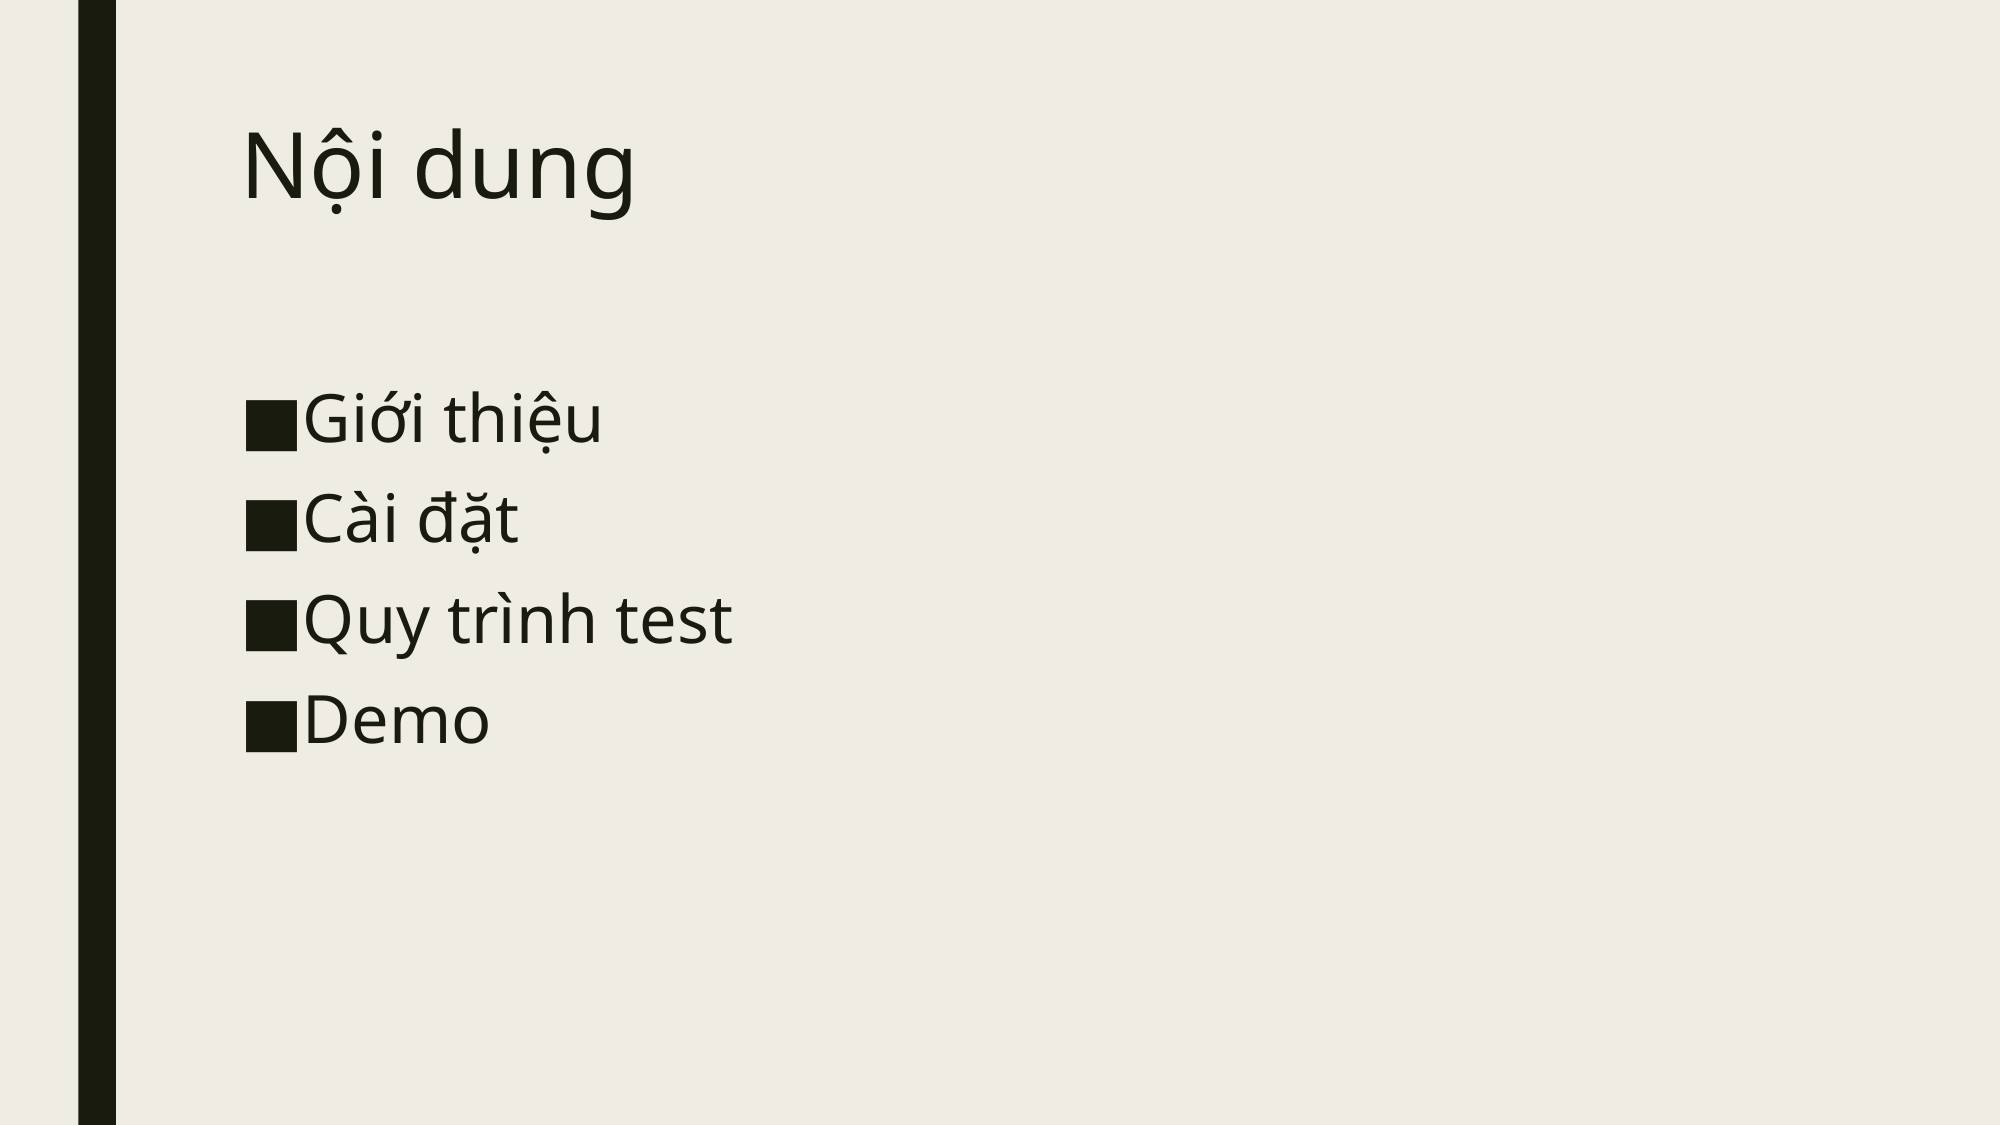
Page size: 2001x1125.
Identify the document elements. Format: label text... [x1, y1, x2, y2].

title Nội dung [225, 112, 1800, 357]
list Giới thiệu Cài đặt Quy trình test Demo [225, 375, 1800, 963]
